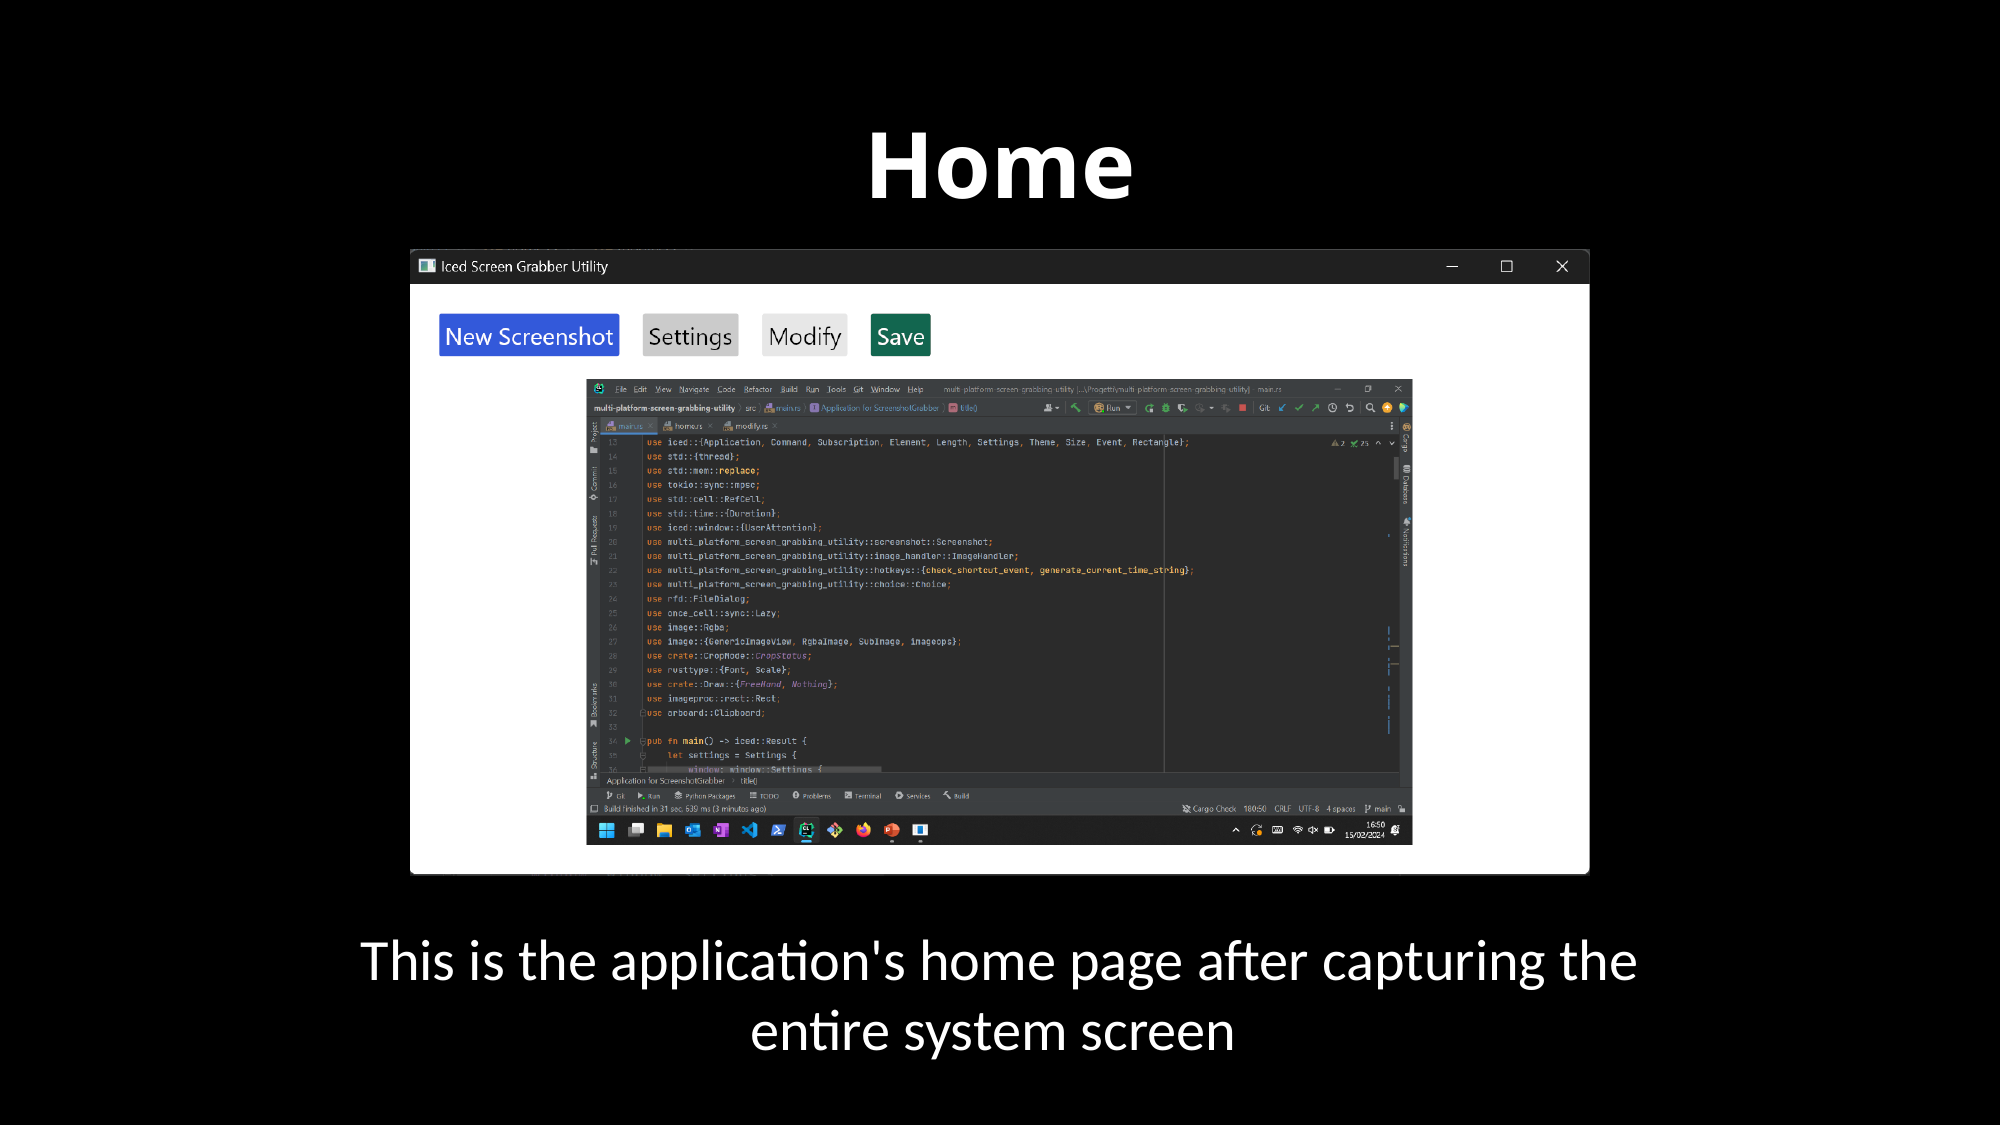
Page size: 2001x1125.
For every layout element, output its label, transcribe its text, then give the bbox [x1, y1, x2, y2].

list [410, 249, 1590, 876]
text_box This is the application's home page after capturing the entire system screen [323, 914, 1677, 1070]
title Home [137, 59, 1863, 278]
